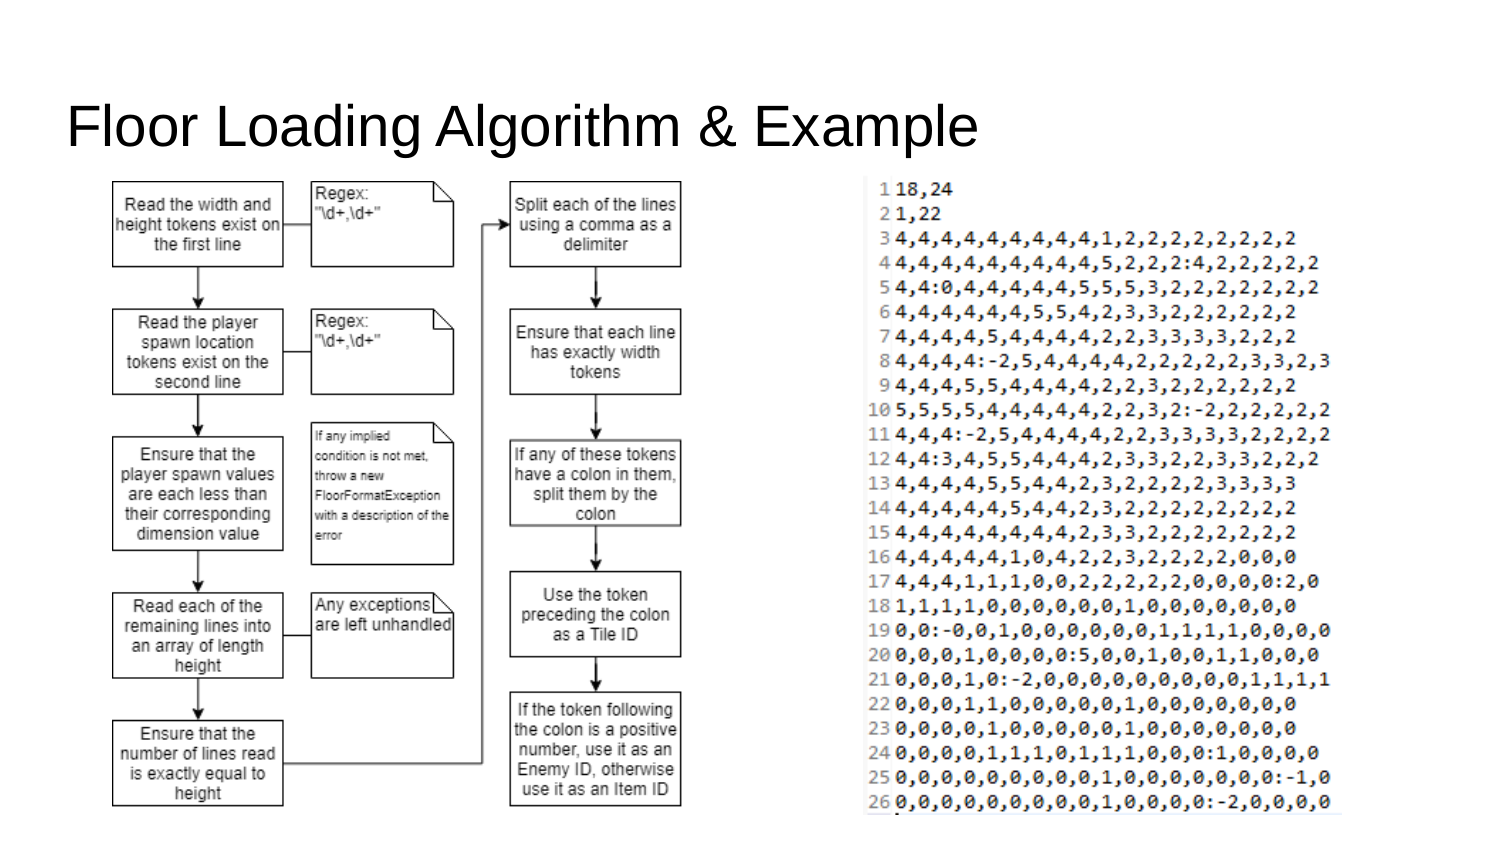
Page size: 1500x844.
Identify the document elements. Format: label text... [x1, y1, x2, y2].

title Floor Loading Algorithm & Example [51, 72, 1449, 167]
picture [862, 173, 1342, 816]
picture [112, 180, 683, 809]
